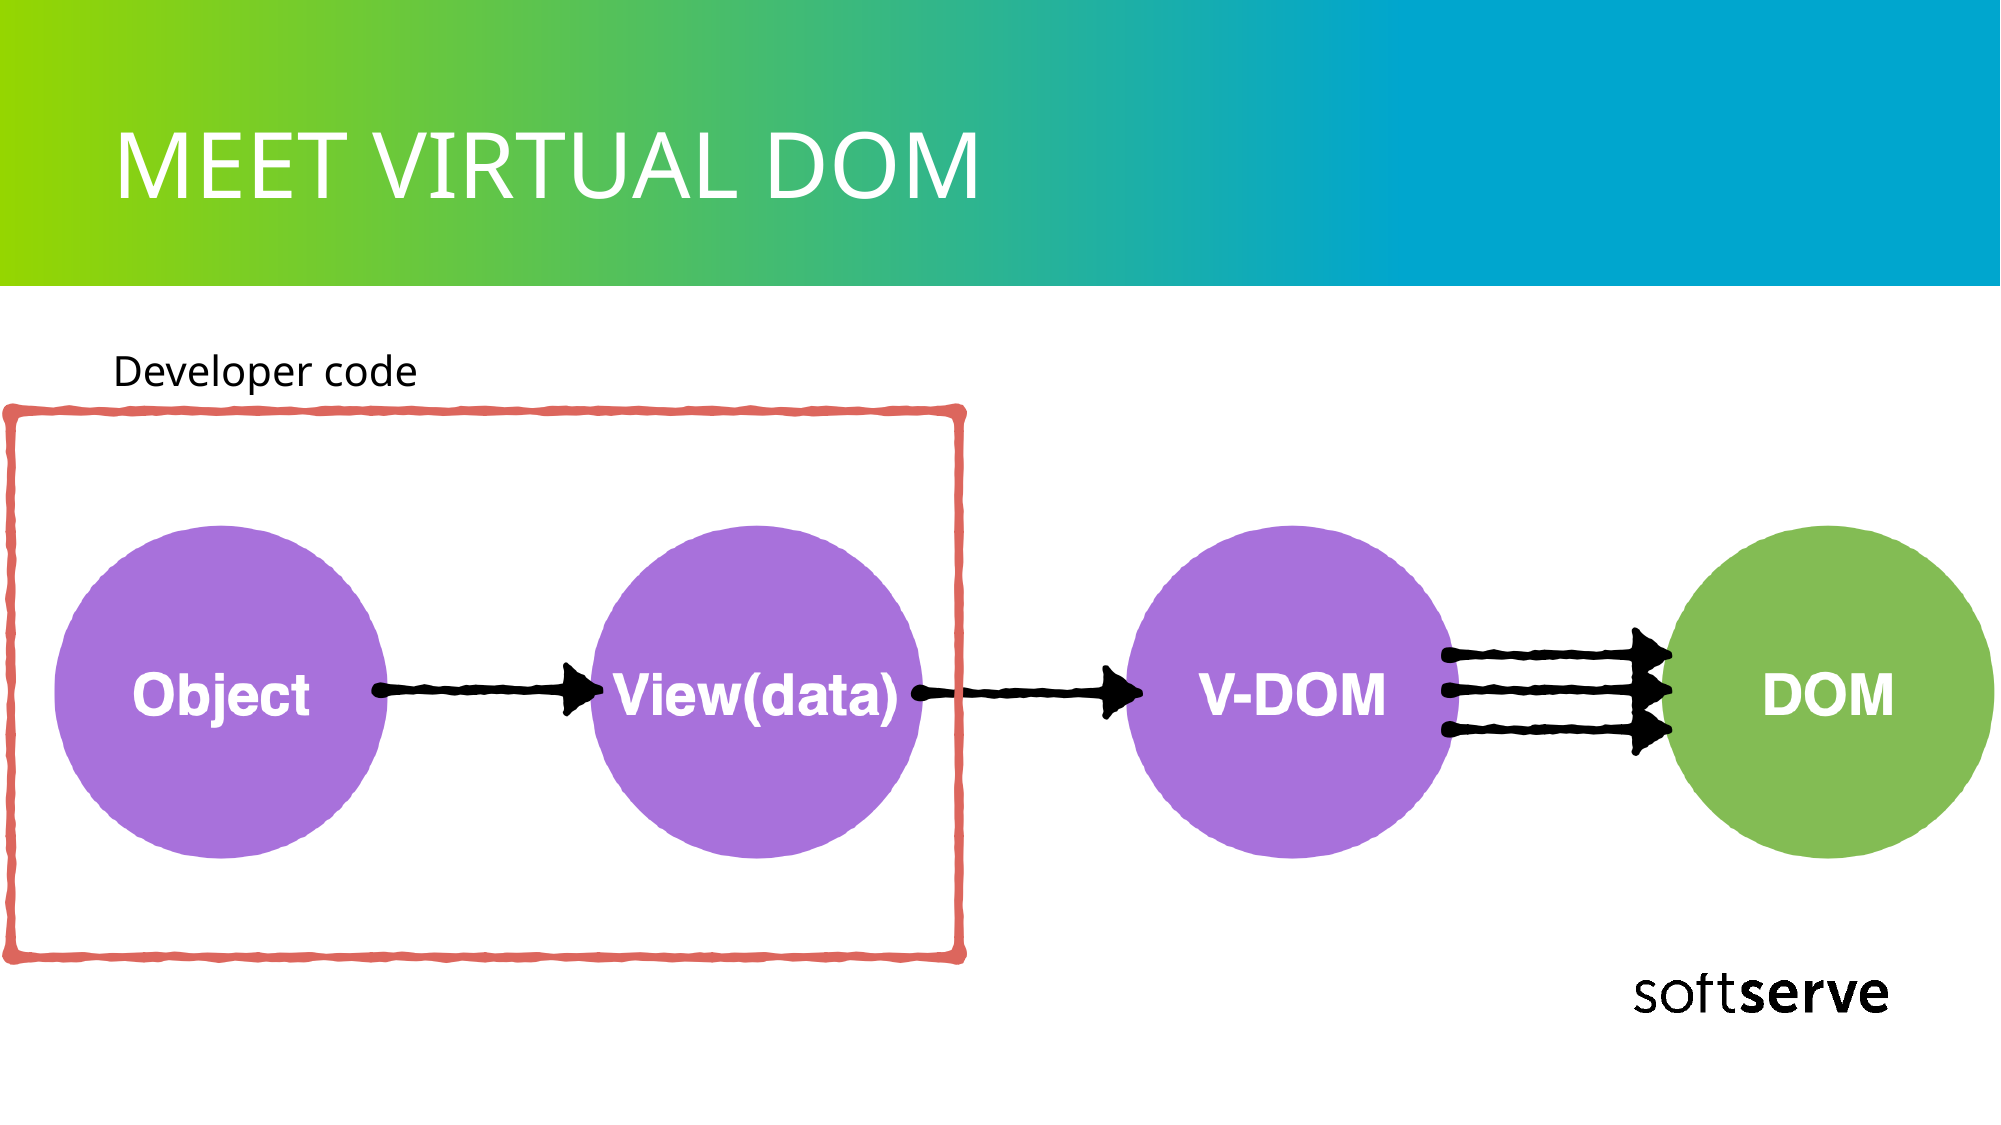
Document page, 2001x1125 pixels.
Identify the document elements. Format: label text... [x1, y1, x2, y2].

title MEET VIRTUAL DOM [112, 112, 1888, 225]
picture [0, 395, 2000, 1013]
list Developer code [112, 337, 1888, 395]
